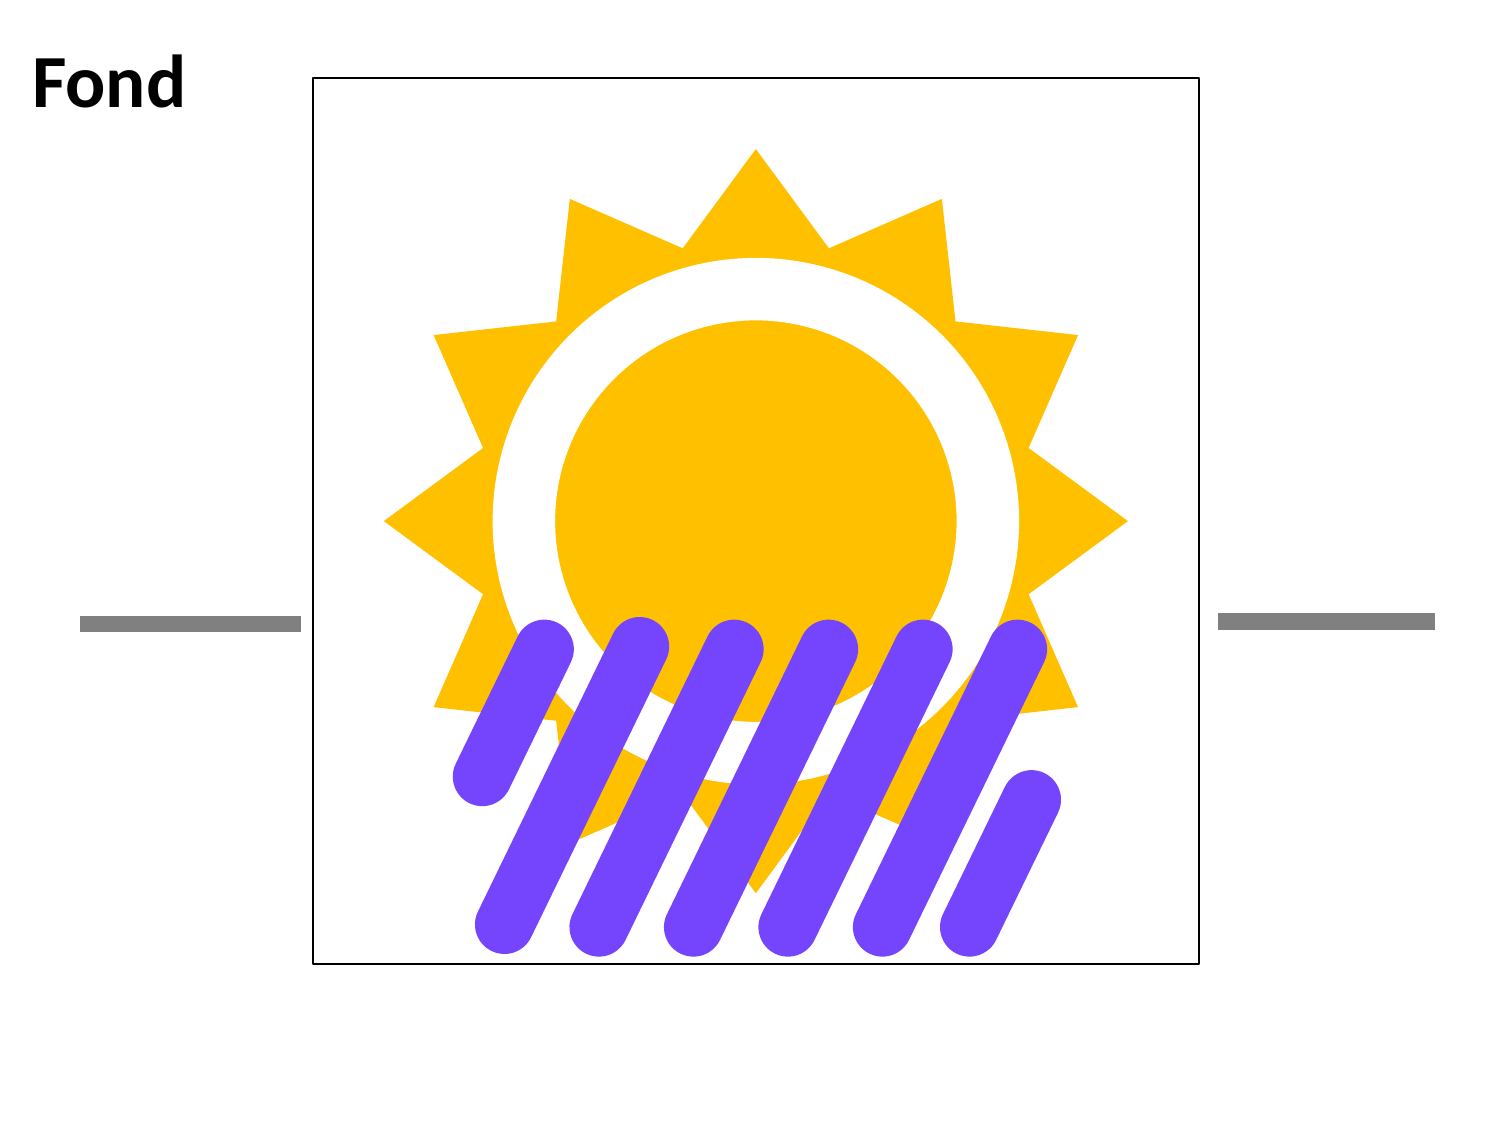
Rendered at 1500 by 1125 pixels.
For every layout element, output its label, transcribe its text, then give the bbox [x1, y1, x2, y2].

text_box [521, 287, 990, 599]
text_box [311, 76, 1201, 966]
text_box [483, 601, 1031, 973]
text_box Fond [17, 25, 242, 130]
